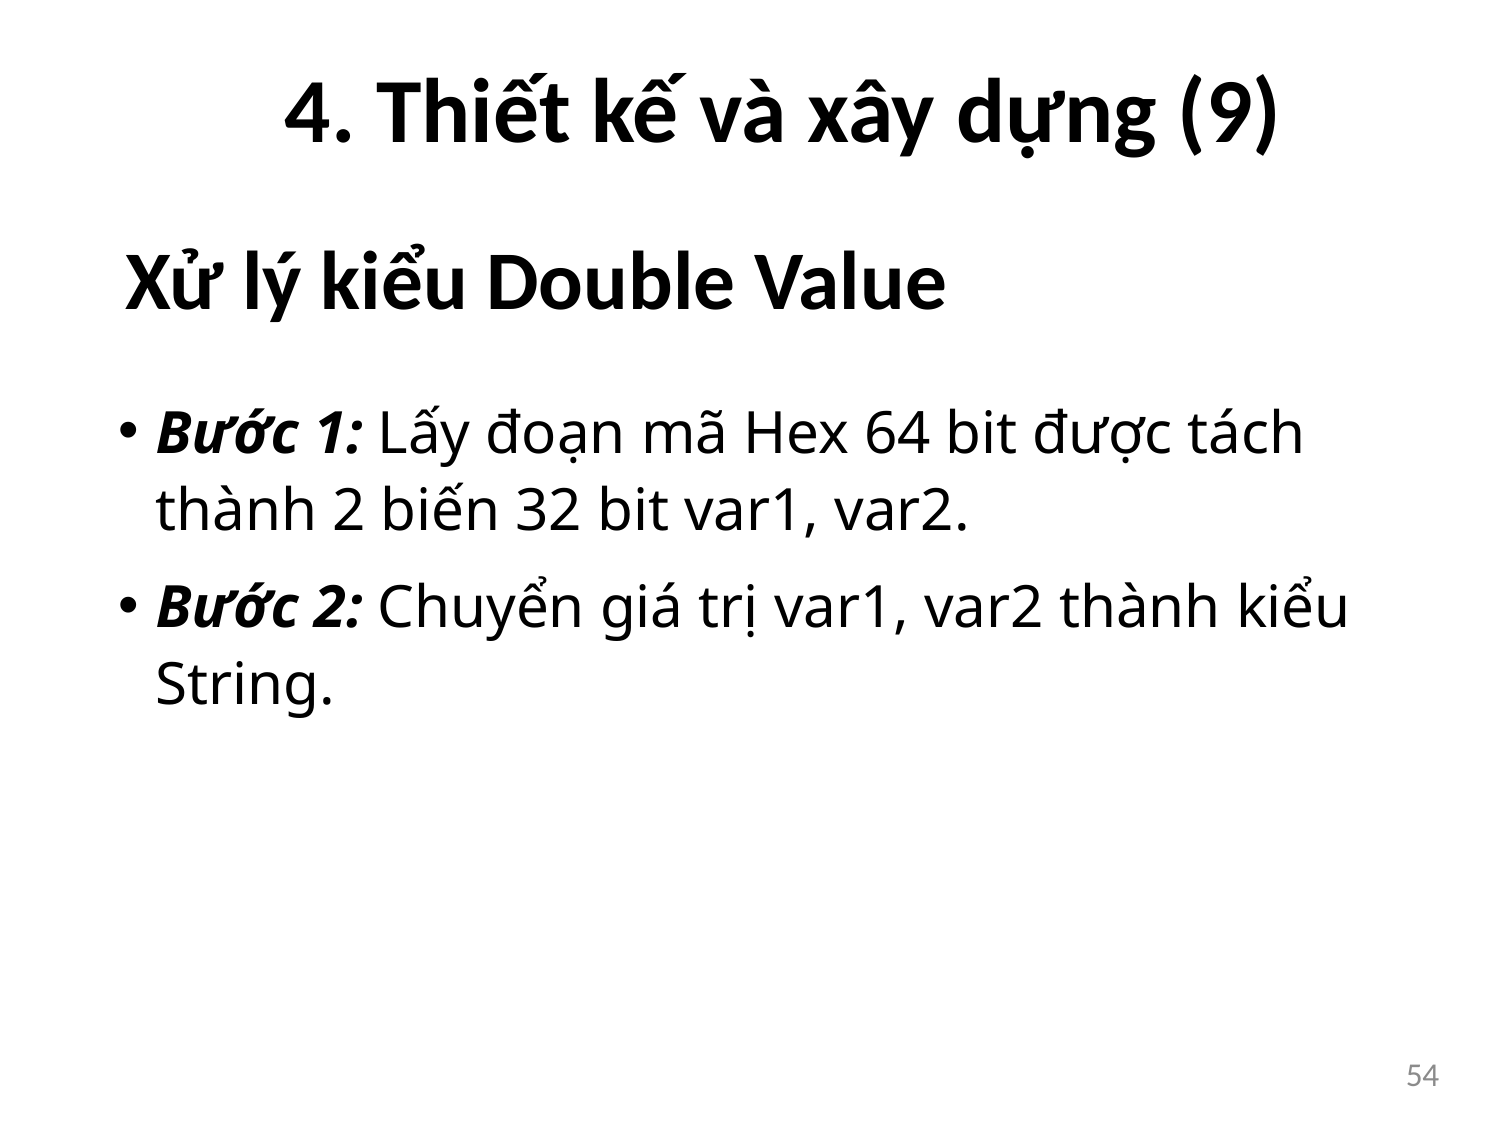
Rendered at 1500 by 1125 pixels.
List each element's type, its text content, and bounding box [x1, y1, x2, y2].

list Bước 1: Lấy đoạn mã Hex 64 bit được tách thành 2 biến 32 bit var1, var2. Bước 2: Chuyển giá trị var1, var2 thành kiểu String. [103, 299, 1397, 750]
text_box Xử lý kiểu Double Value [110, 219, 964, 334]
slide_number 54 [1116, 1042, 1455, 1103]
text_box 4. Thiết kế và xây dựng (9) [136, 3, 1431, 222]
